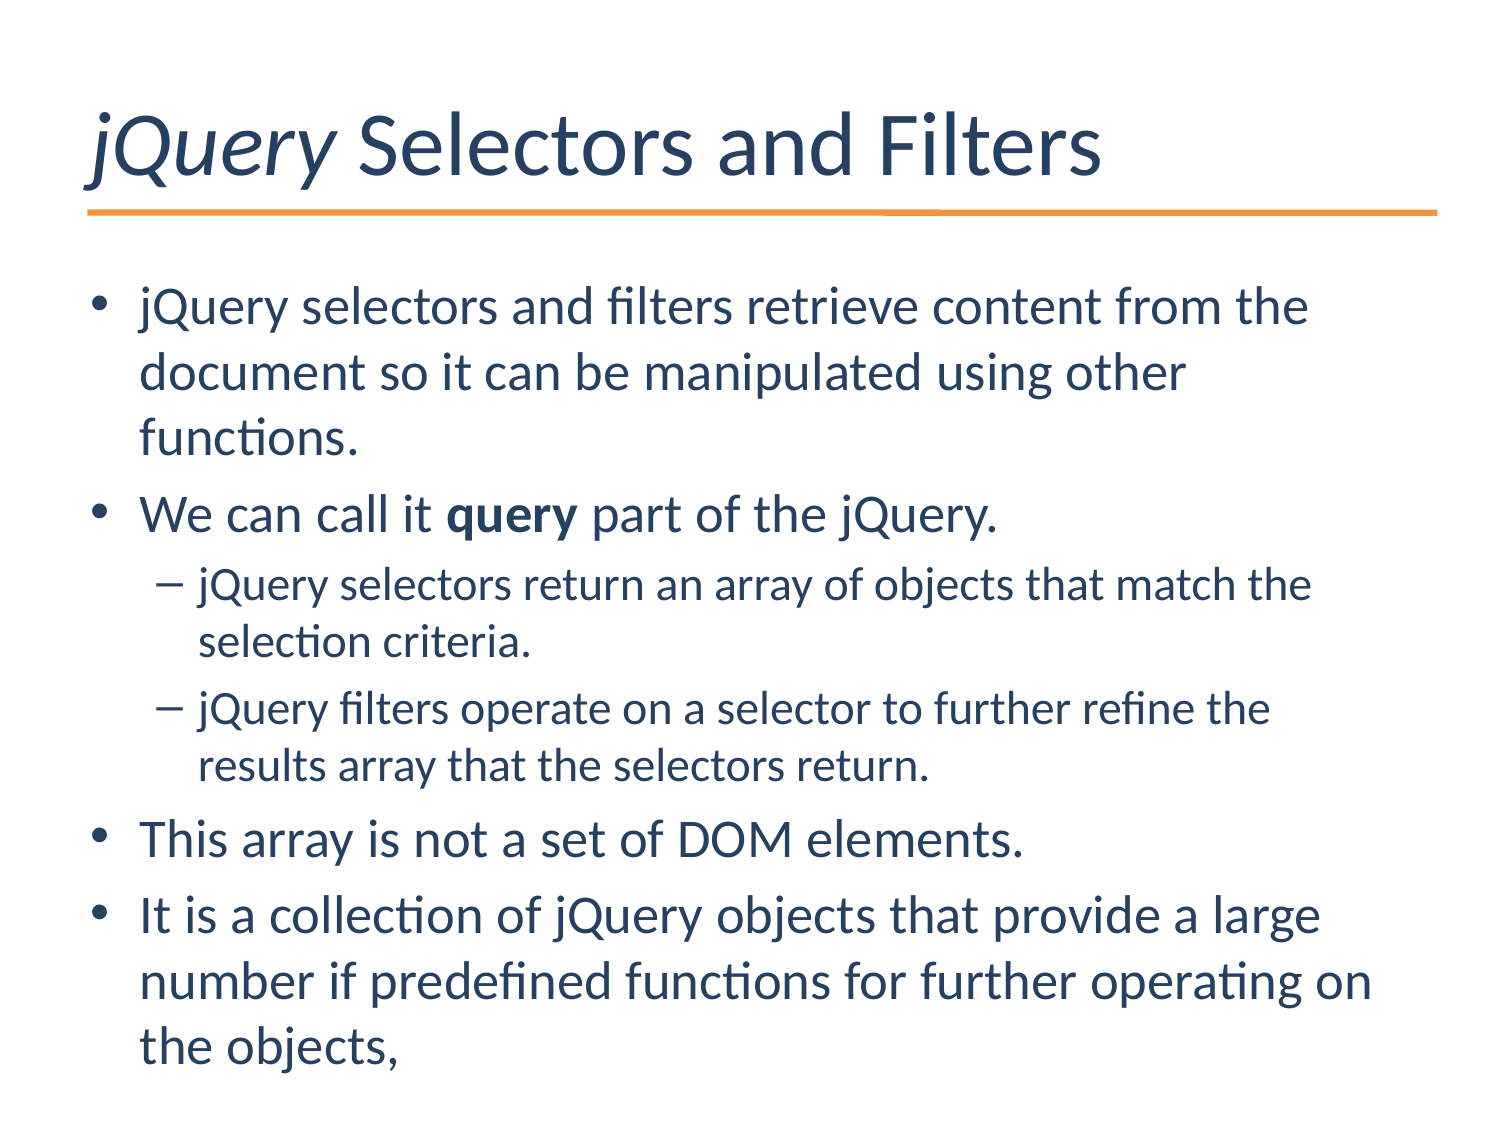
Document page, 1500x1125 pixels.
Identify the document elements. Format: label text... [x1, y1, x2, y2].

title jQuery Selectors and Filters [75, 45, 1425, 233]
list jQuery selectors and filters retrieve content from the document so it can be manipulated using other functions. We can call it query part of the jQuery. jQuery selectors return an array of objects that match the selection criteria. jQuery filters operate on a selector to further refine the results array that the selectors return. This array is not a set of DOM elements. It is a collection of jQuery objects that provide a large number if predefined functions for further operating on the objects, [75, 262, 1425, 1088]
